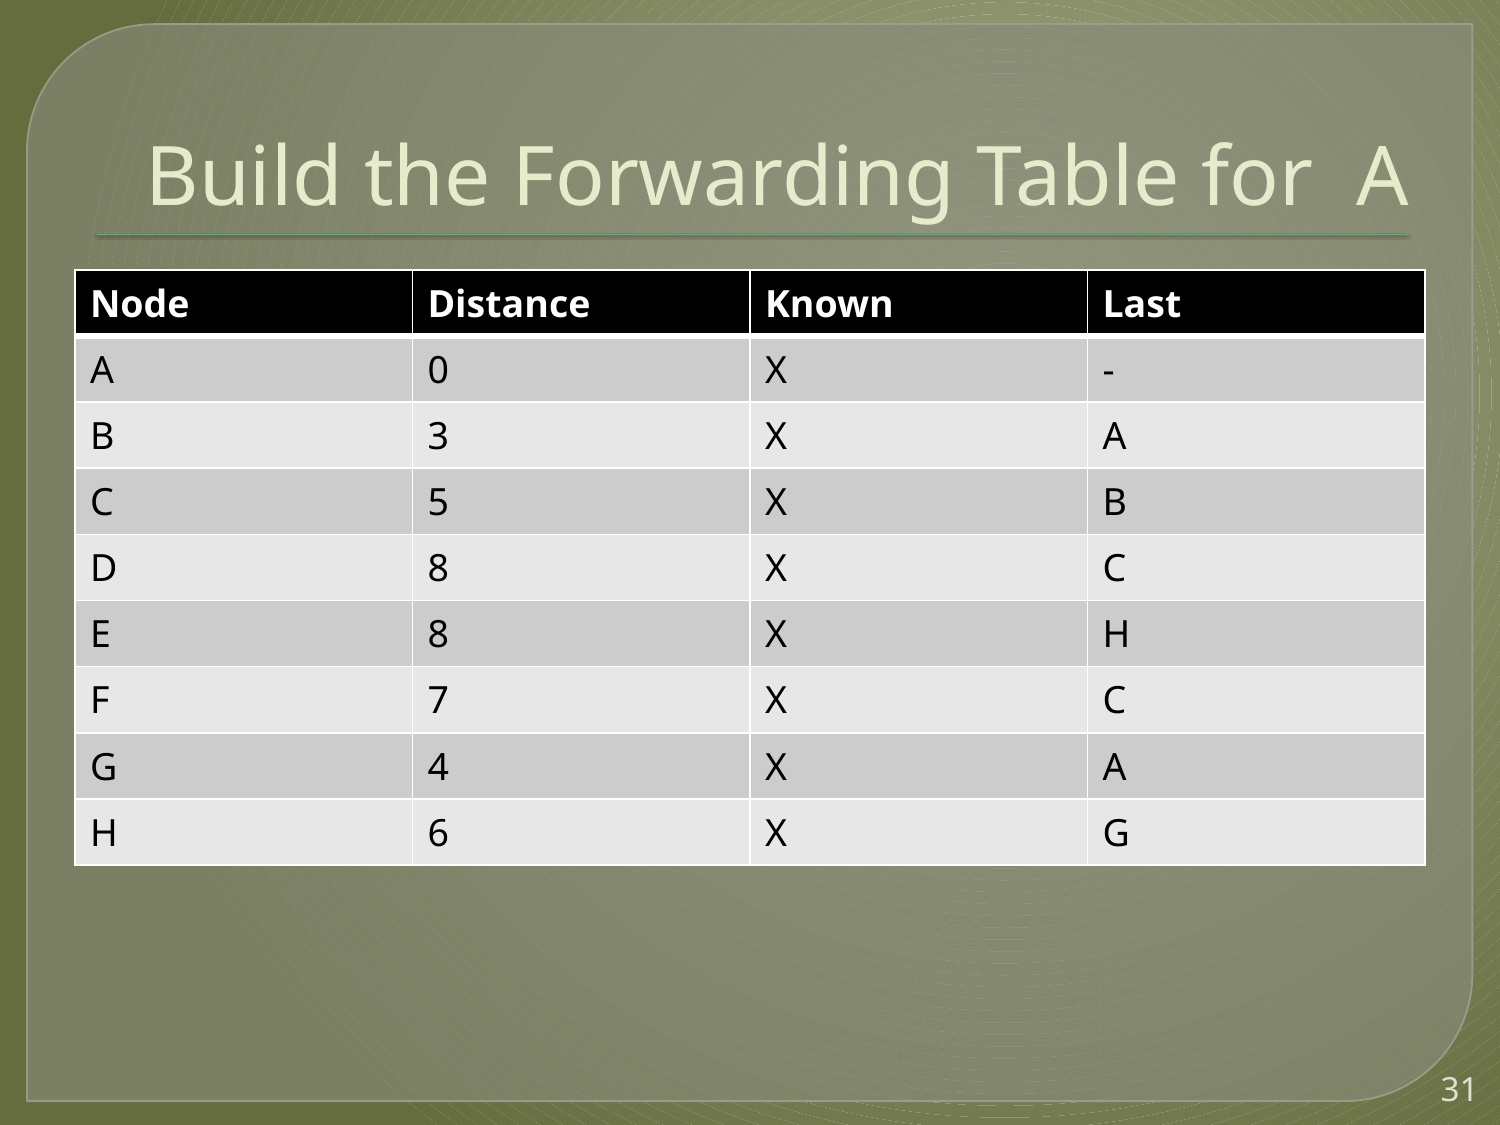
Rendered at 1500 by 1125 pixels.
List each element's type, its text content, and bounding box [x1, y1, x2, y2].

table_cell 0 [413, 339, 749, 401]
table_cell F [76, 667, 412, 732]
table_cell A [76, 339, 412, 401]
table_cell 4 [413, 734, 749, 798]
table_header Last [1088, 271, 1424, 333]
table_cell C [1088, 535, 1424, 600]
table_cell X [751, 800, 1087, 864]
table_cell 8 [413, 601, 749, 666]
table_cell 7 [413, 667, 749, 732]
table_header Distance [413, 271, 749, 333]
table_header Known [751, 271, 1087, 333]
table_cell 8 [413, 535, 749, 600]
table_cell H [76, 800, 412, 864]
table_cell 6 [413, 800, 749, 864]
table_cell D [76, 535, 412, 600]
table_cell G [76, 734, 412, 798]
table_cell X [751, 469, 1087, 534]
slide_number 31 [1417, 1068, 1494, 1114]
table_cell X [751, 734, 1087, 798]
table_cell C [1088, 667, 1424, 732]
table_cell 5 [413, 469, 749, 534]
title Build the Forwarding Table for A [75, 41, 1425, 230]
table_cell X [751, 535, 1087, 600]
table_cell B [76, 403, 412, 467]
table_cell 3 [413, 403, 749, 467]
table_header Node [76, 271, 412, 333]
table_cell E [76, 601, 412, 666]
table_cell X [751, 403, 1087, 467]
table_cell G [1088, 800, 1424, 864]
table_cell X [751, 601, 1087, 666]
table_cell X [751, 667, 1087, 732]
table_cell - [1088, 339, 1424, 401]
table_cell B [1088, 469, 1424, 534]
table_cell A [1088, 403, 1424, 467]
table_cell A [1088, 734, 1424, 798]
table_cell C [76, 469, 412, 534]
table_cell H [1088, 601, 1424, 666]
table_cell X [751, 339, 1087, 401]
